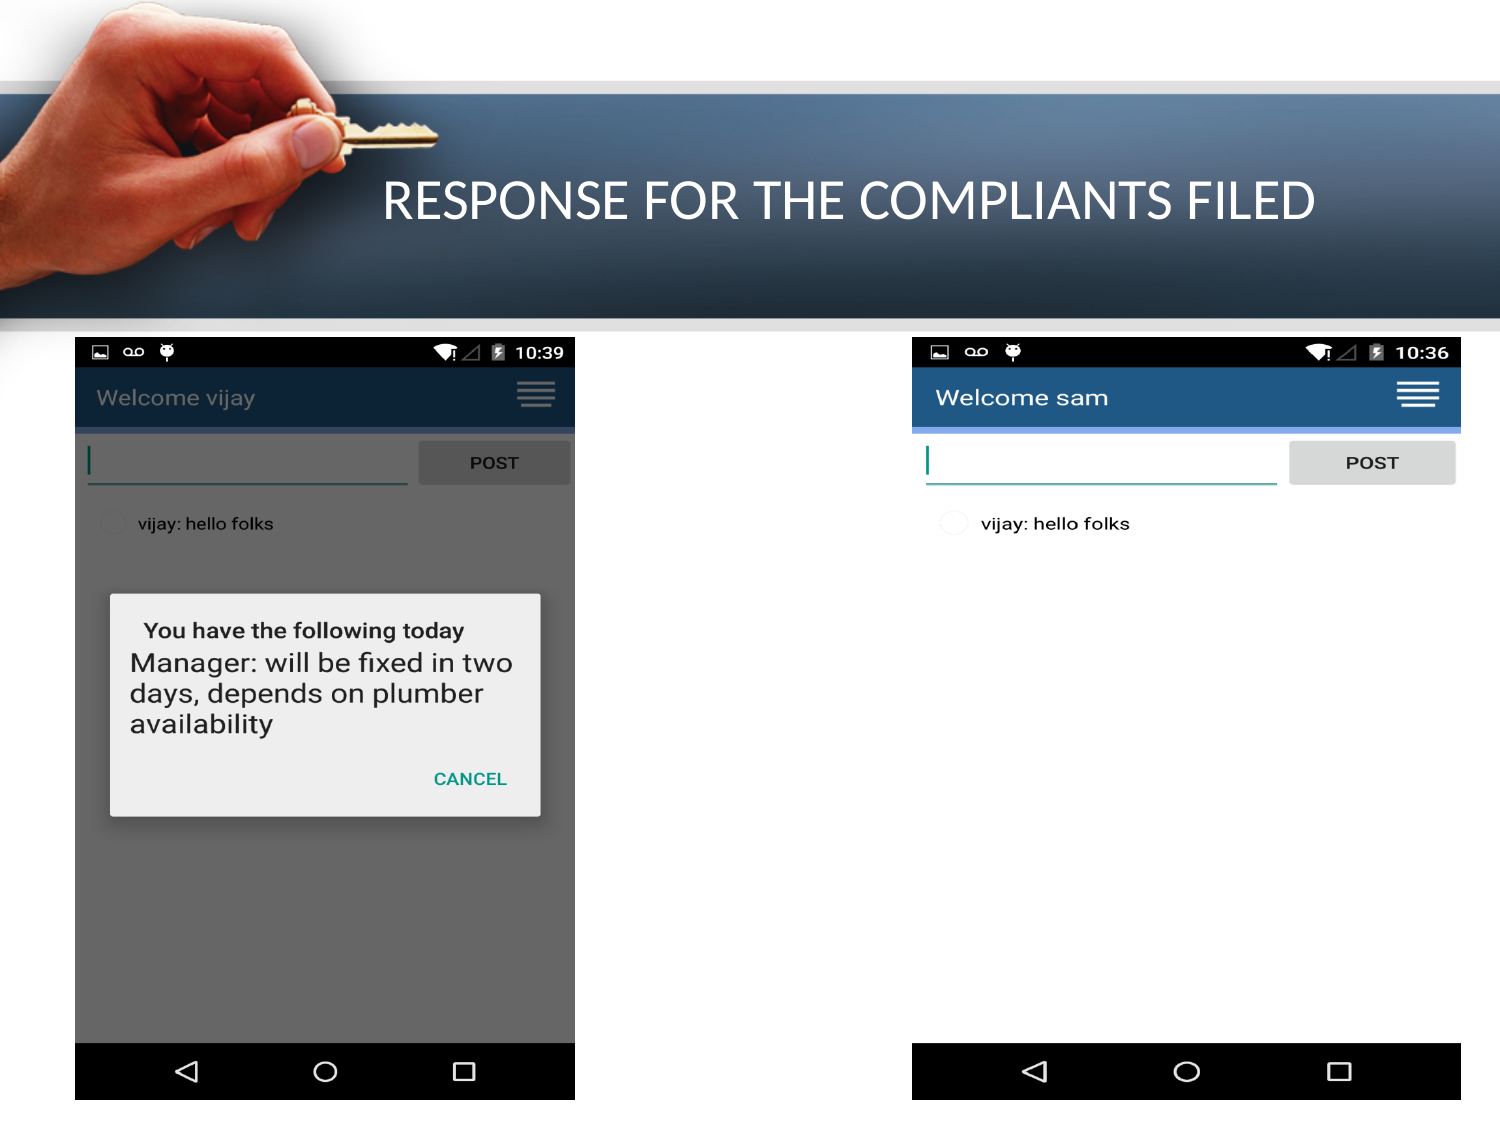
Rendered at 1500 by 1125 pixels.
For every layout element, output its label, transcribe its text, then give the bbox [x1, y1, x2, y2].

title RESPONSE FOR THE COMPLIANTS FILED [249, 137, 1450, 255]
picture [0, 0, 1500, 1125]
